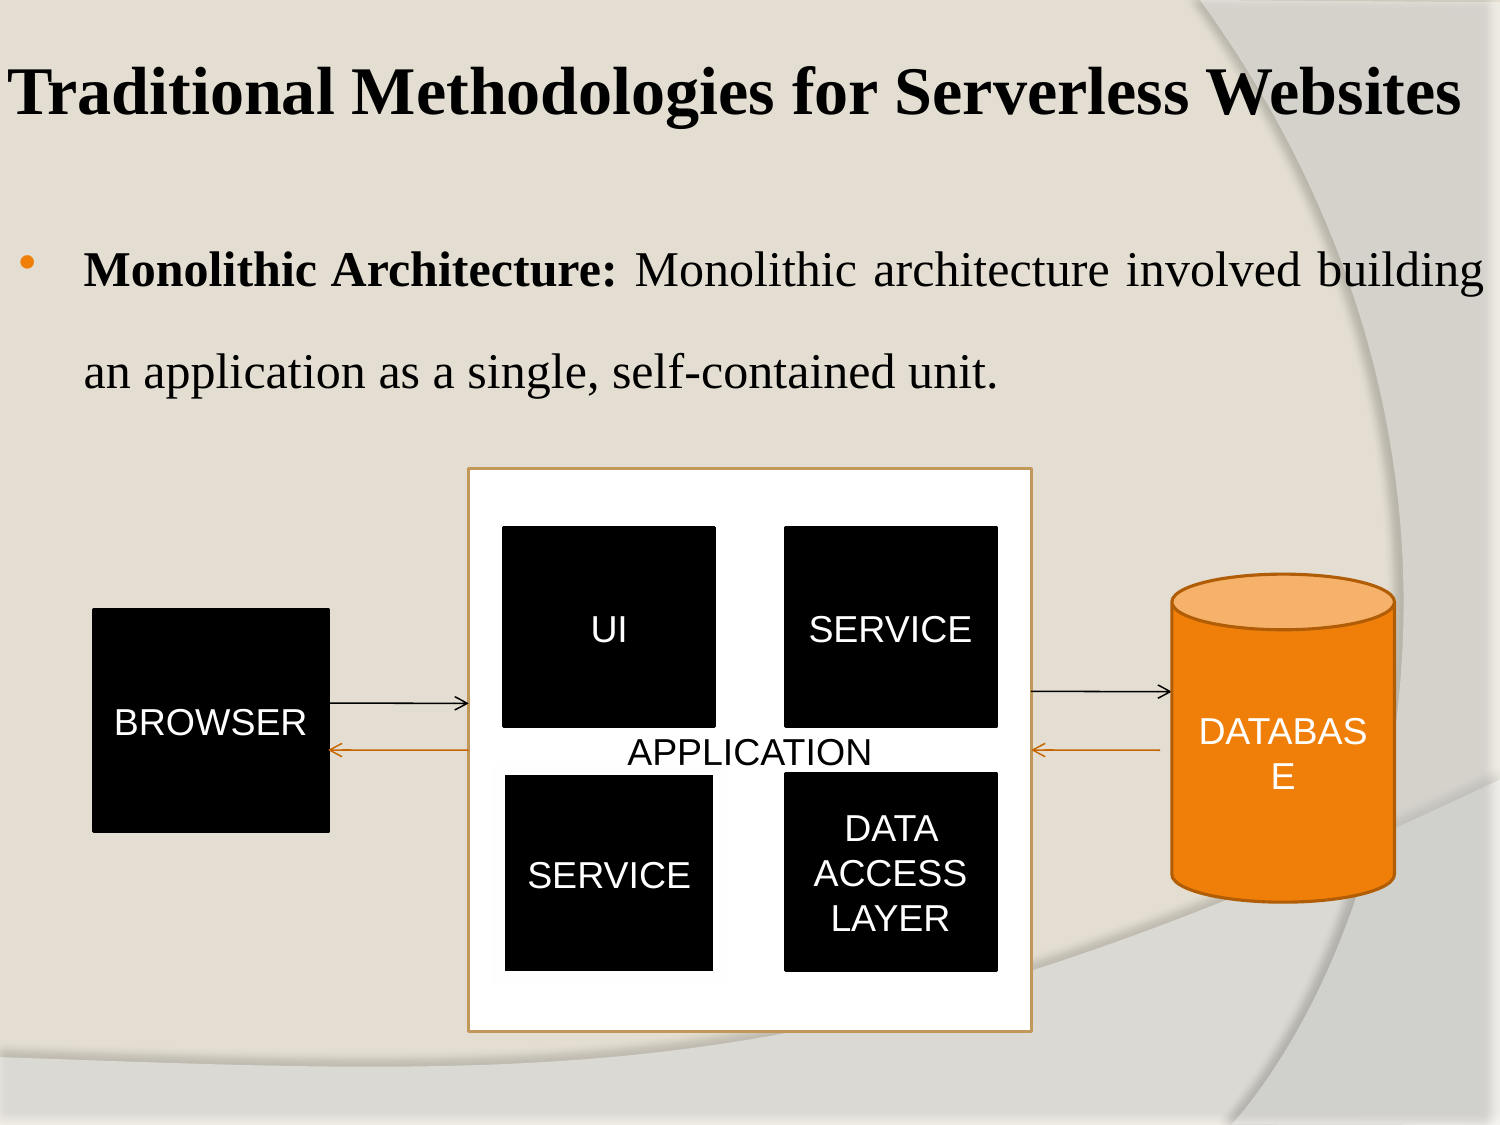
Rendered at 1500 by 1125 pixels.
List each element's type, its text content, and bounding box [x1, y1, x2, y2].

list Monolithic Architecture: Monolithic architecture involved building an application as a single, self-contained unit. [0, 187, 1500, 1125]
text_box DATABASE [1170, 572, 1397, 904]
text_box BROWSER [92, 608, 330, 833]
text_box SERVICE [502, 772, 716, 974]
title Traditional Methodologies for Serverless Websites [0, 0, 1500, 176]
text_box SERVICE [784, 526, 998, 728]
text_box UI [502, 526, 716, 728]
text_box APPLICATION [467, 467, 1033, 1033]
text_box DATA ACCESS LAYER [784, 772, 998, 972]
